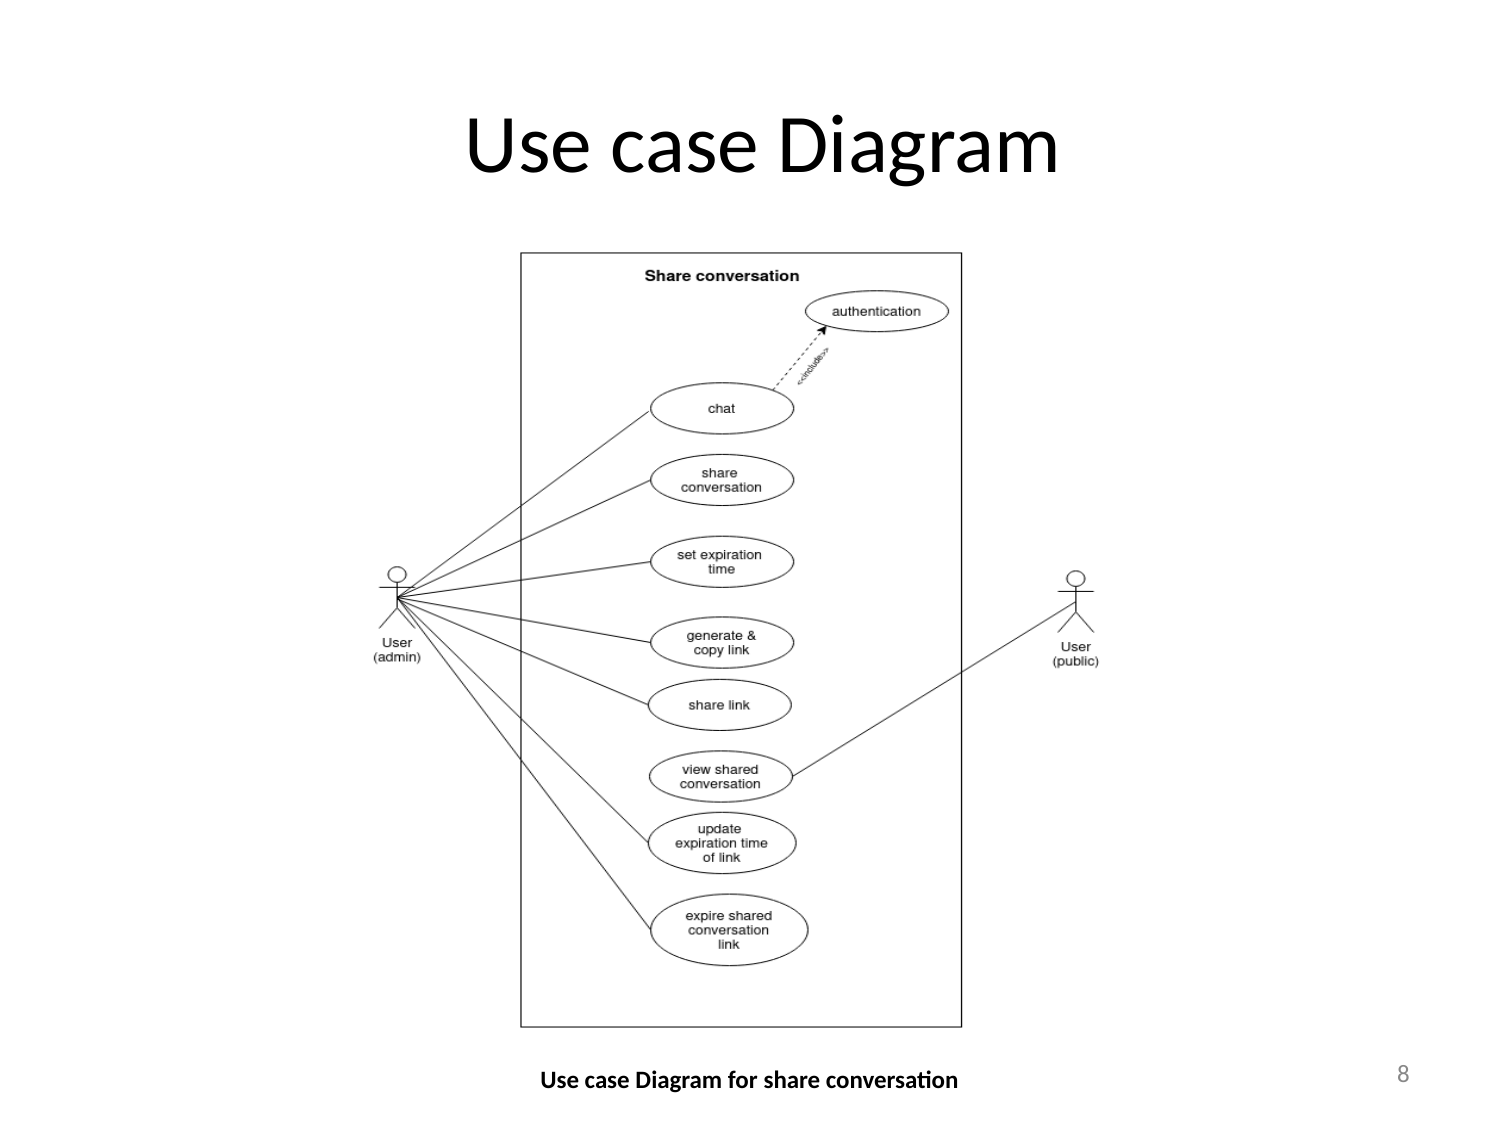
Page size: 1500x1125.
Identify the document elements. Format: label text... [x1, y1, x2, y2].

picture [349, 232, 1124, 1049]
slide_number 7 [1074, 1042, 1425, 1103]
text_box Use case Diagram for share conversation [341, 1048, 1159, 1125]
title Use case Diagram [34, 45, 1492, 233]
